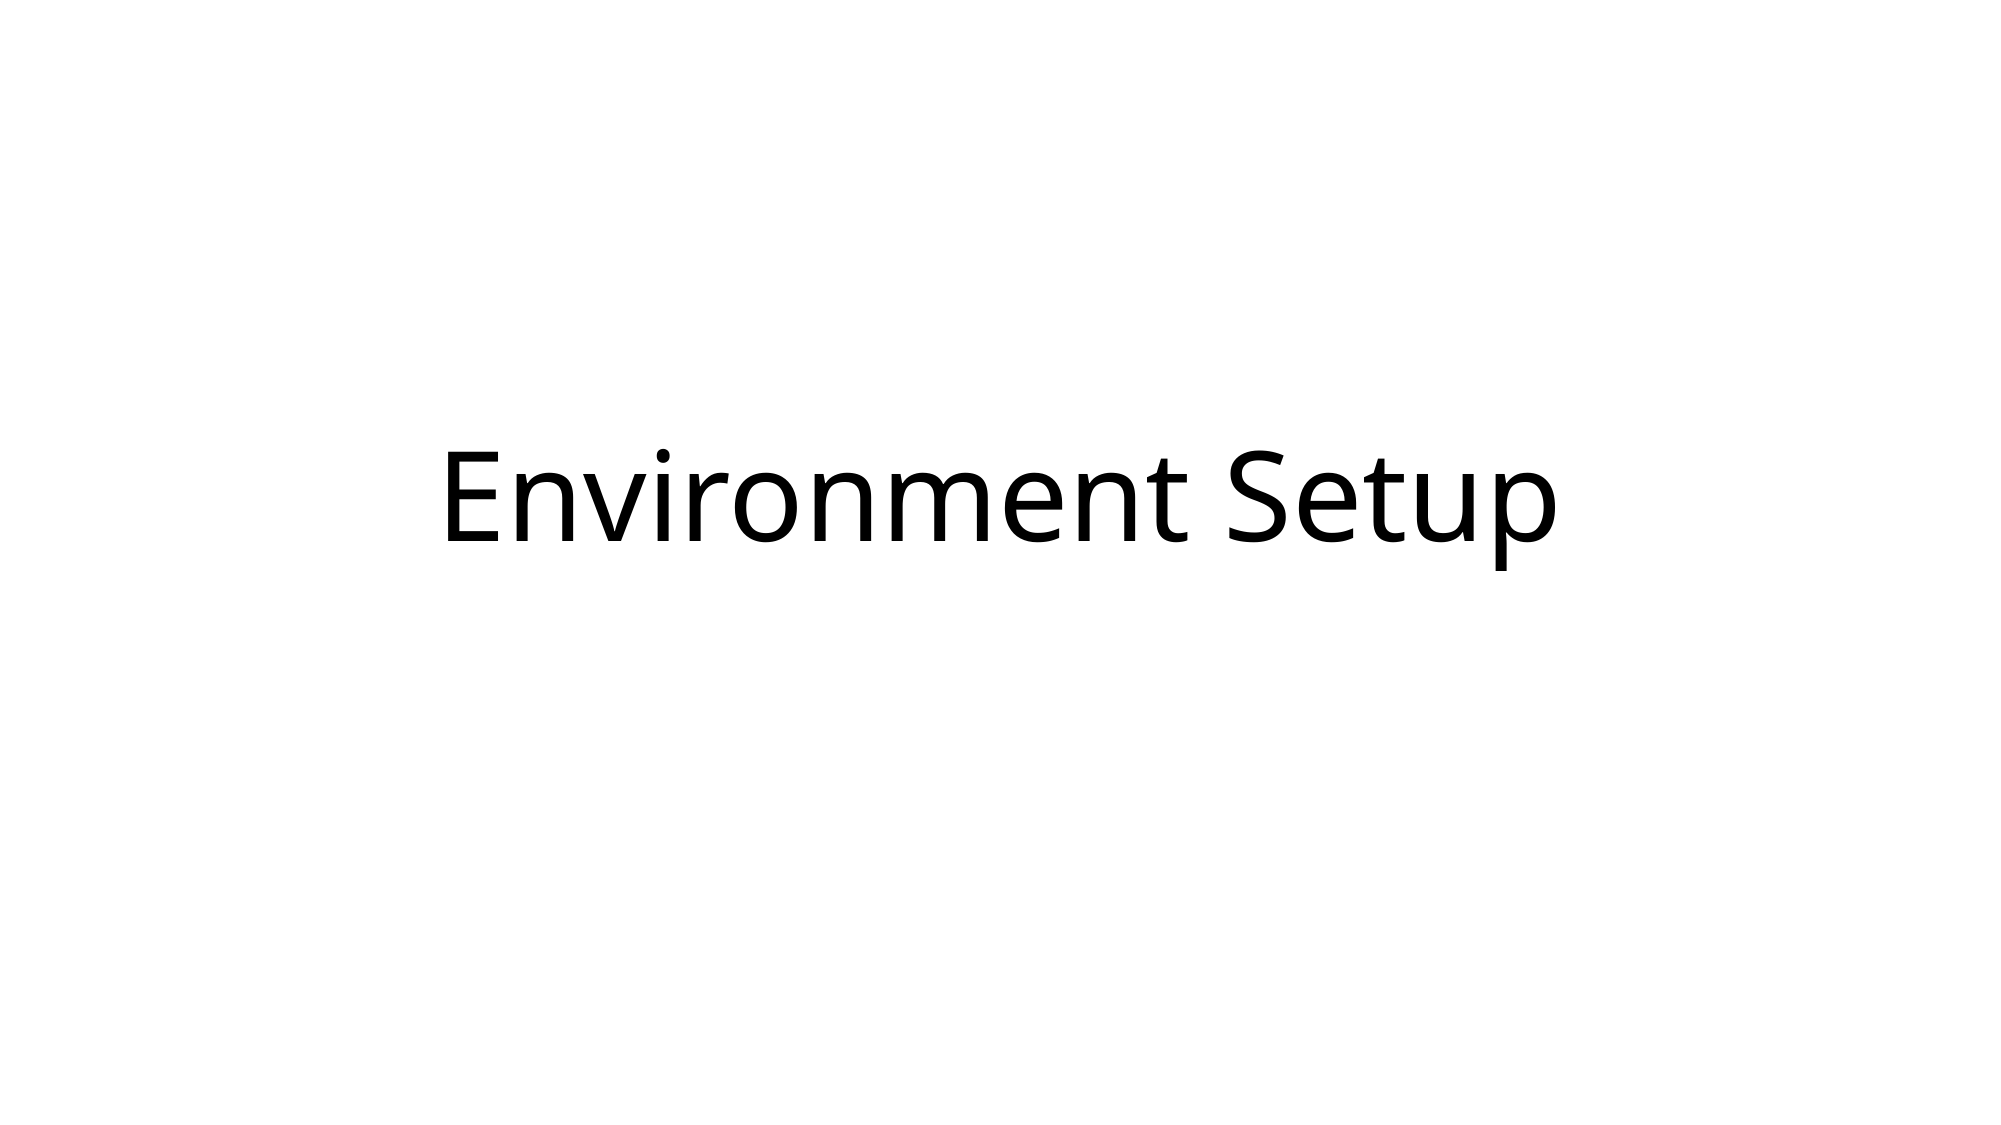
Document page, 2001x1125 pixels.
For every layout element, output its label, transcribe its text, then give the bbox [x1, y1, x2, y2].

title Environment Setup [249, 184, 1750, 576]
